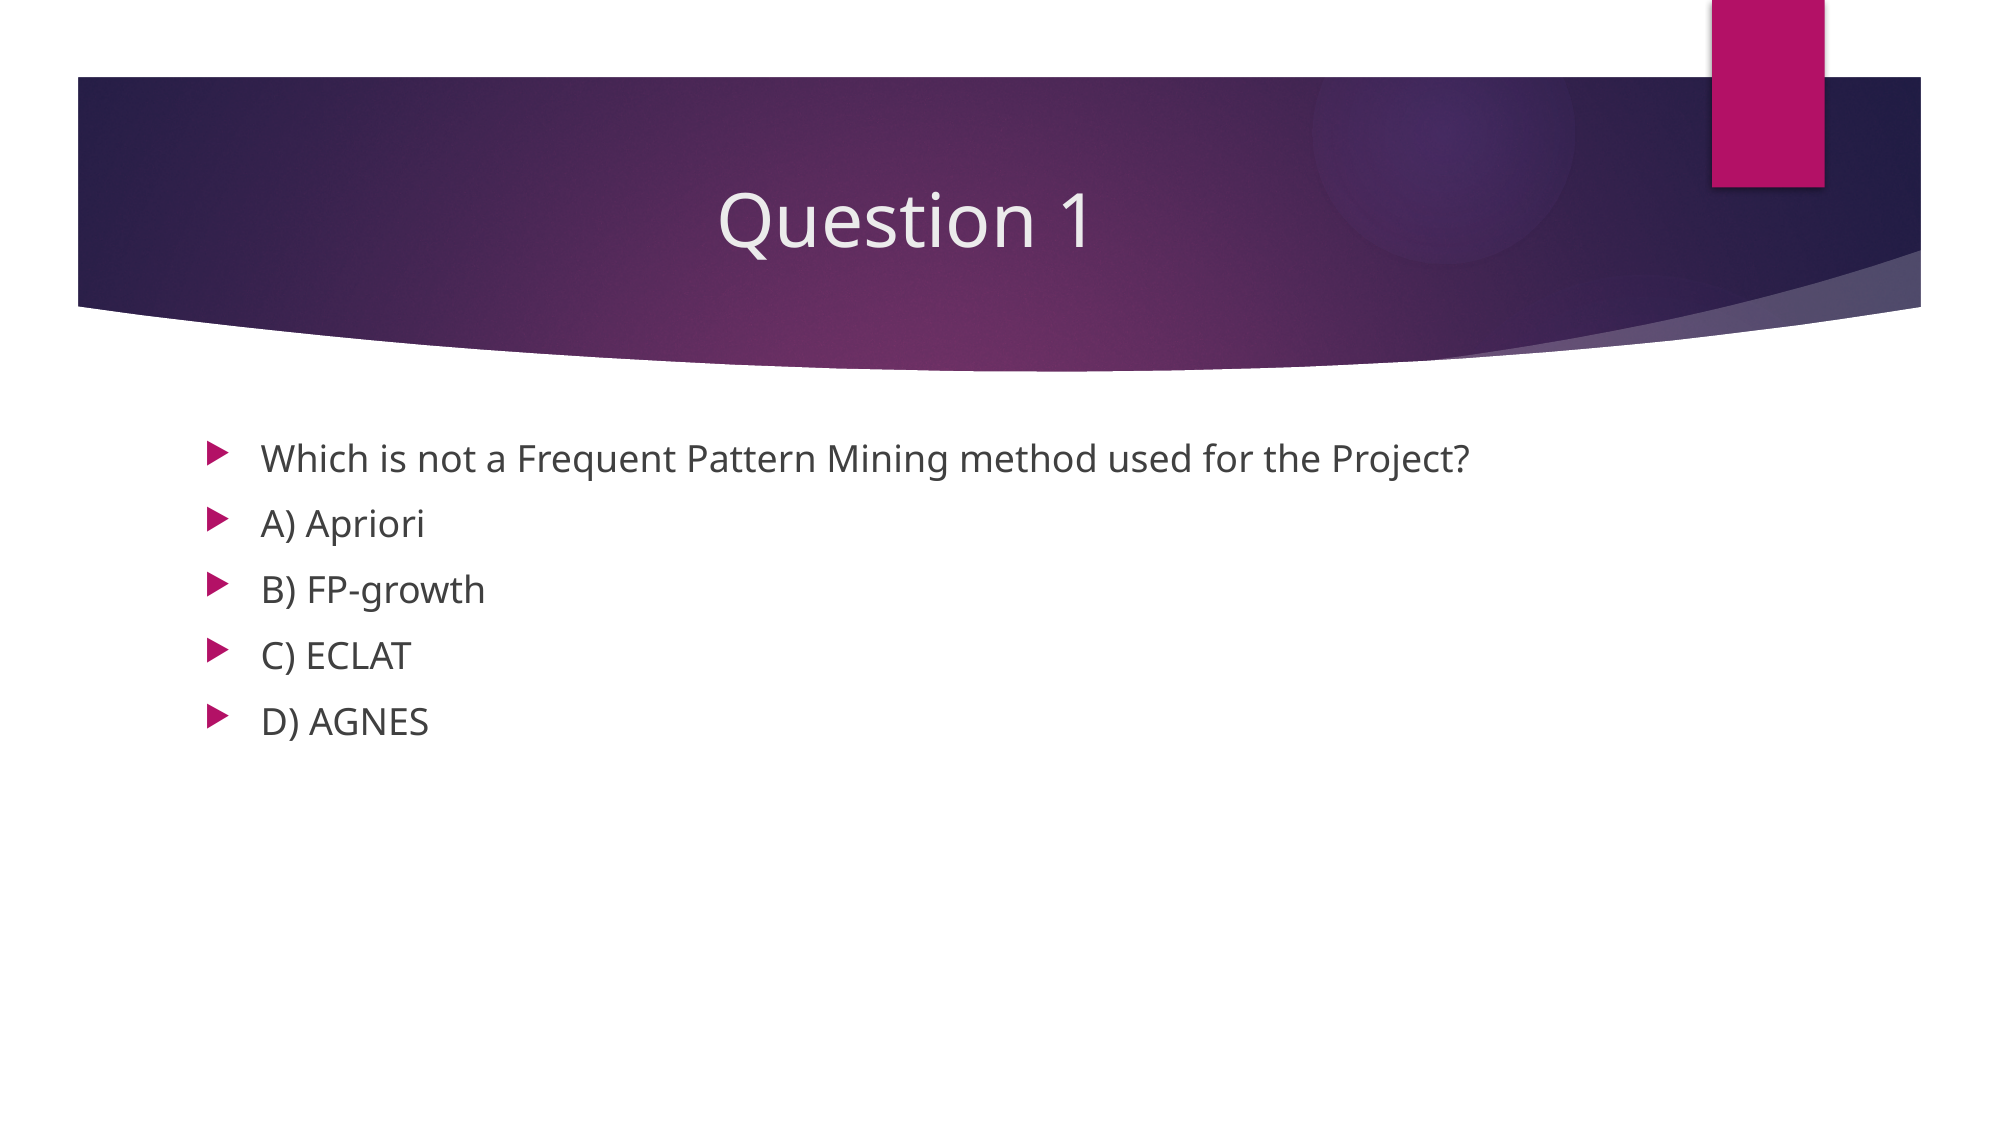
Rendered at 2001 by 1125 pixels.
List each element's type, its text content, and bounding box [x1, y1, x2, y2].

title Question 1 [189, 159, 1627, 276]
list Which is not a Frequent Pattern Mining method used for the Project? A) Apriori B) FP-growth C) ECLAT D) AGNES [189, 427, 1638, 988]
